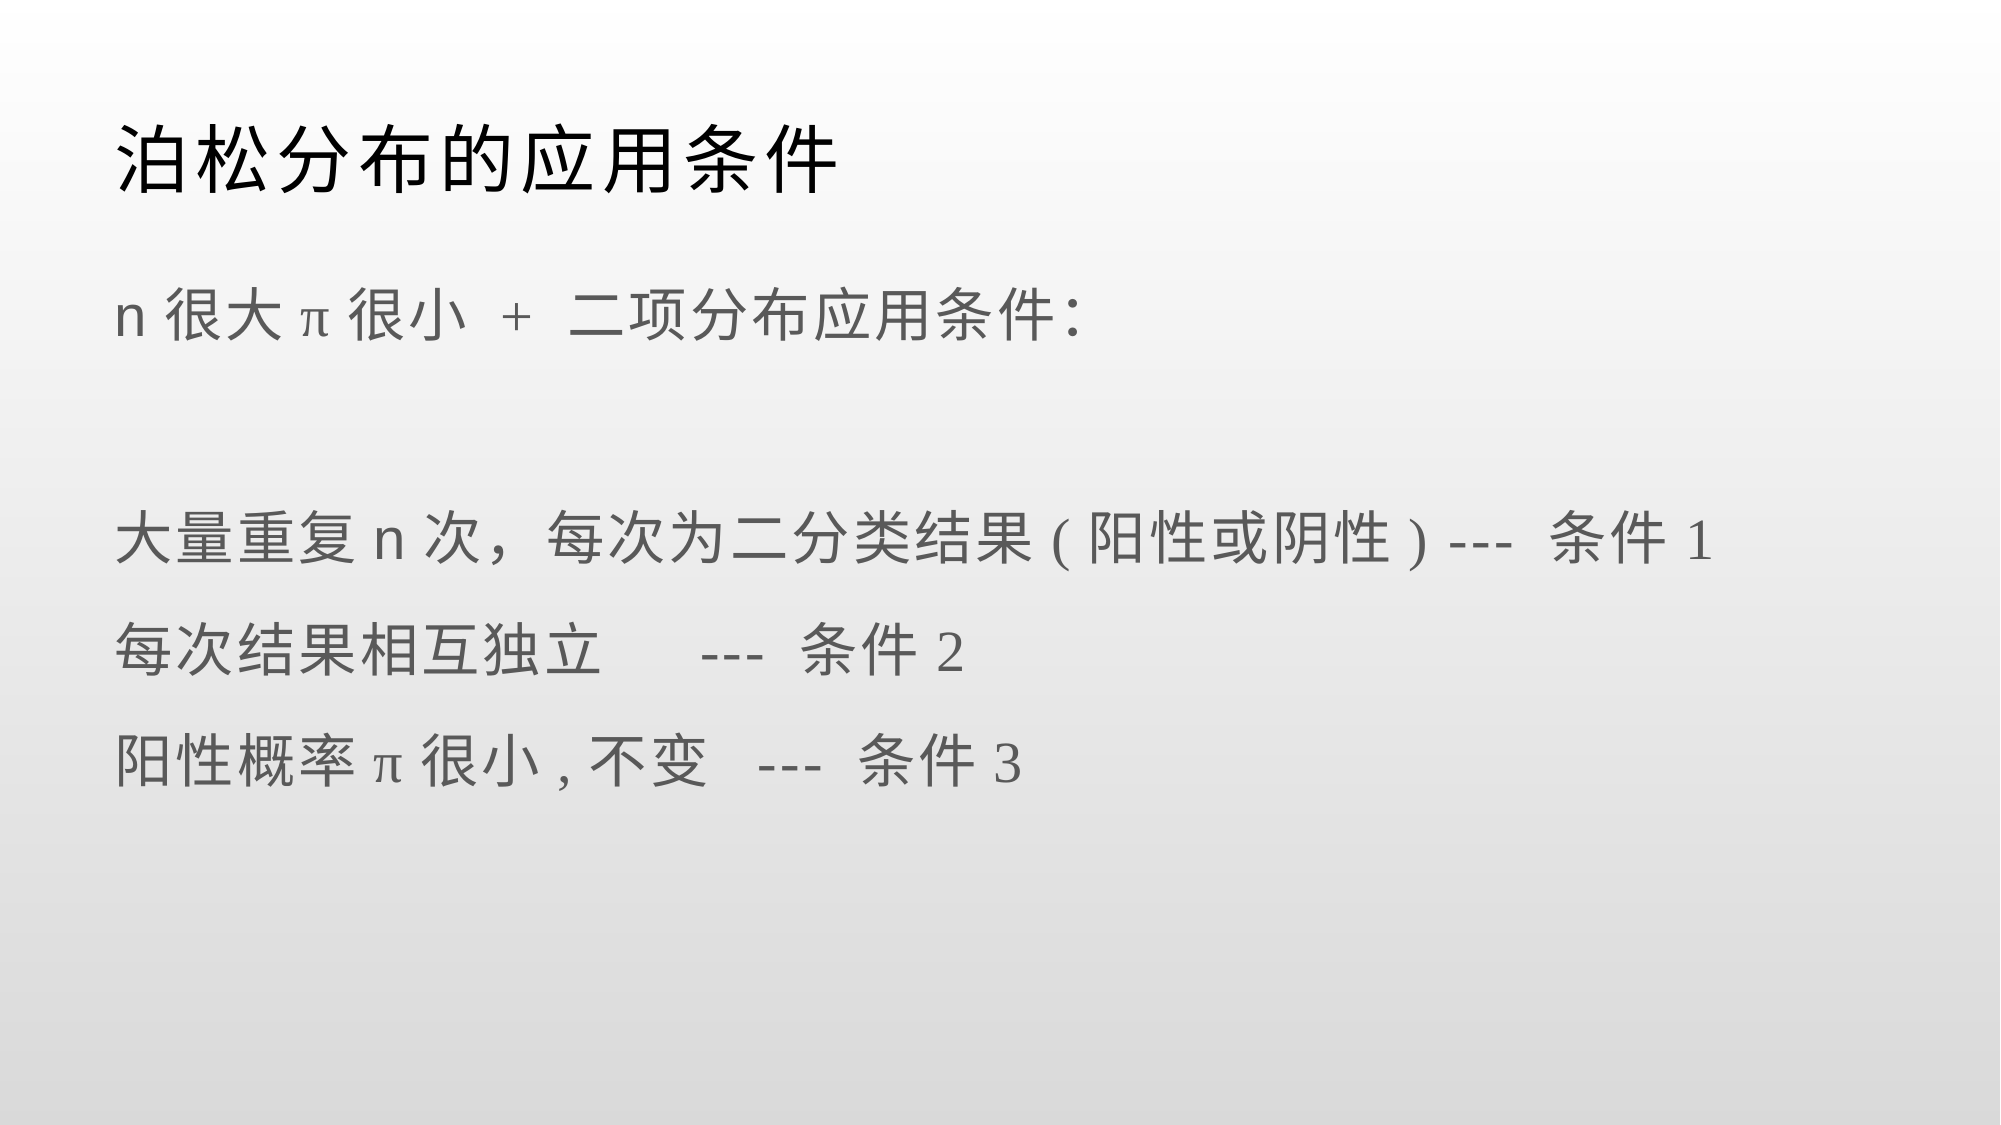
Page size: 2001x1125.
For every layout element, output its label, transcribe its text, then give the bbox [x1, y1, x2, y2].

list n很大π很小 + 二项分布应用条件： 大量重复n次，每次为二分类结果(阳性或阴性) --- 条件1 每次结果相互独立 --- 条件2 阳性概率π很小,不变 --- 条件3 [99, 249, 1929, 1031]
title 泊松分布的应用条件 [99, 99, 1900, 216]
